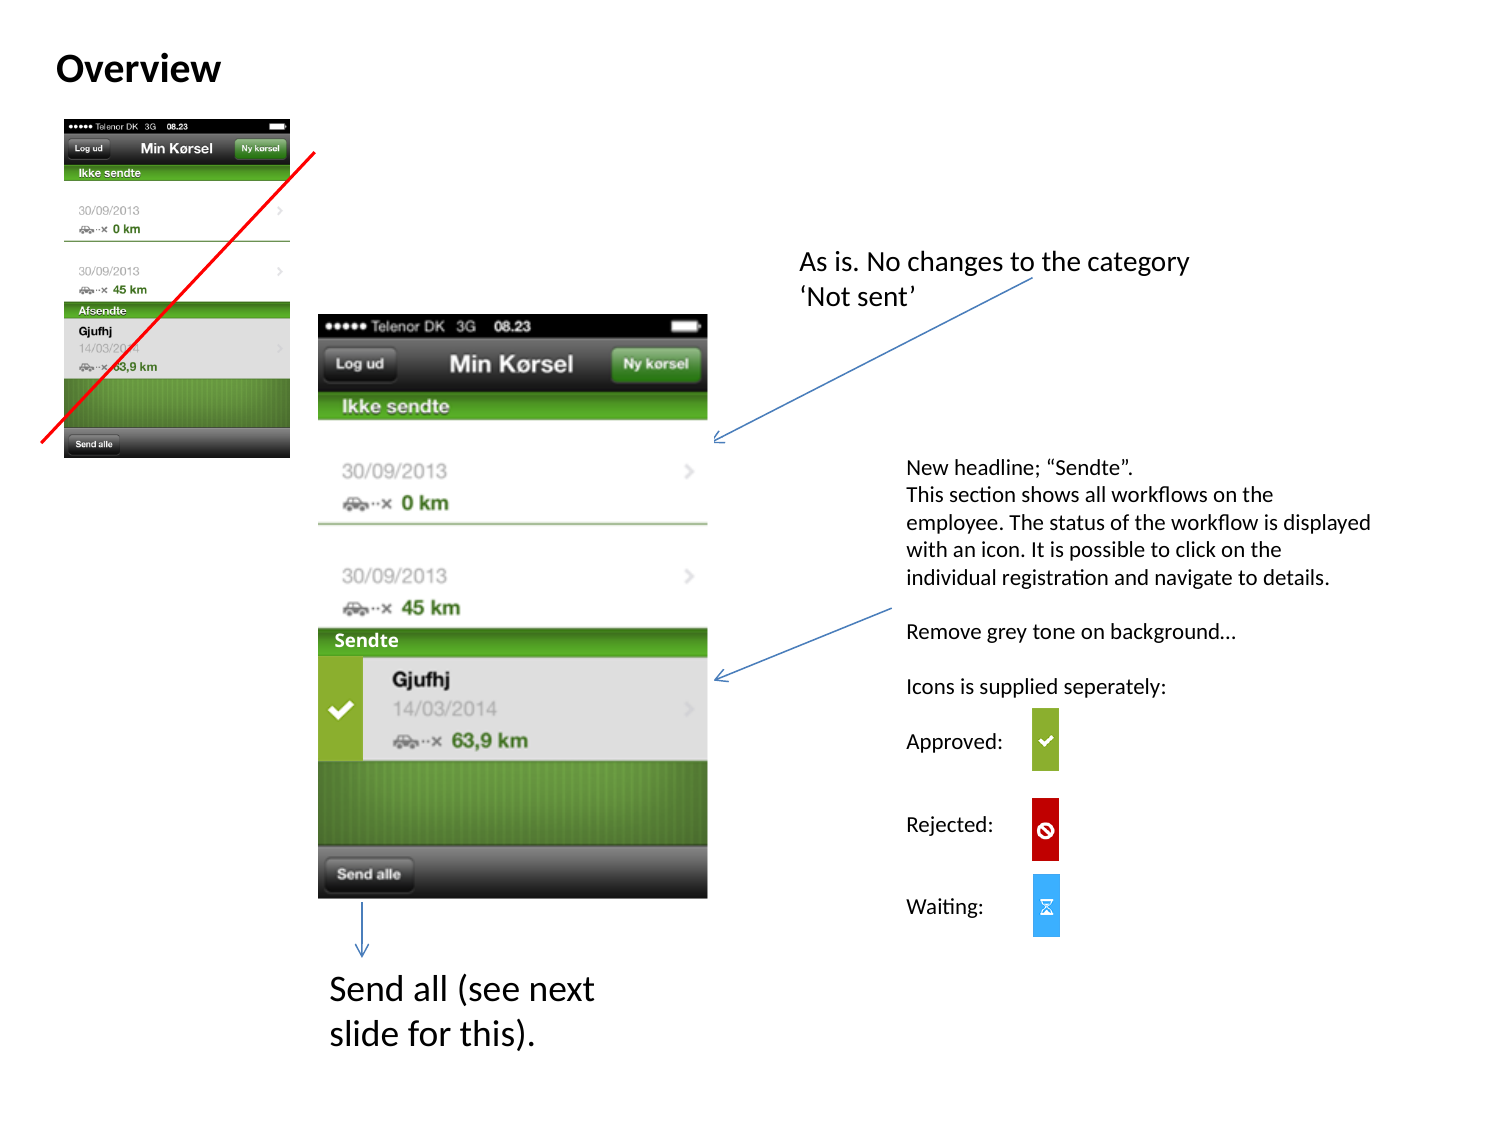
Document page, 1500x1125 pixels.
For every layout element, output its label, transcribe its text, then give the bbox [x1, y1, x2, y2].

text_box New headline; “Sendte”. This section shows all workflows on the employee. The status of the workflow is displayed with an icon. It is possible to click on the individual registration and navigate to details. Remove grey tone on background… Icons is supplied seperately: Approved: Rejected: Waiting: [891, 444, 1388, 954]
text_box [317, 314, 714, 903]
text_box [40, 151, 315, 444]
text_box Send all (see next slide for this). [314, 956, 622, 1062]
picture [1032, 798, 1059, 861]
text_box As is. No changes to the category ‘Not sent’ [784, 234, 1210, 320]
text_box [719, 607, 892, 681]
picture [1032, 708, 1059, 771]
picture [63, 119, 290, 151]
picture [63, 444, 290, 458]
text_box Overview [41, 33, 762, 99]
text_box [709, 277, 1033, 444]
picture [1033, 874, 1061, 938]
